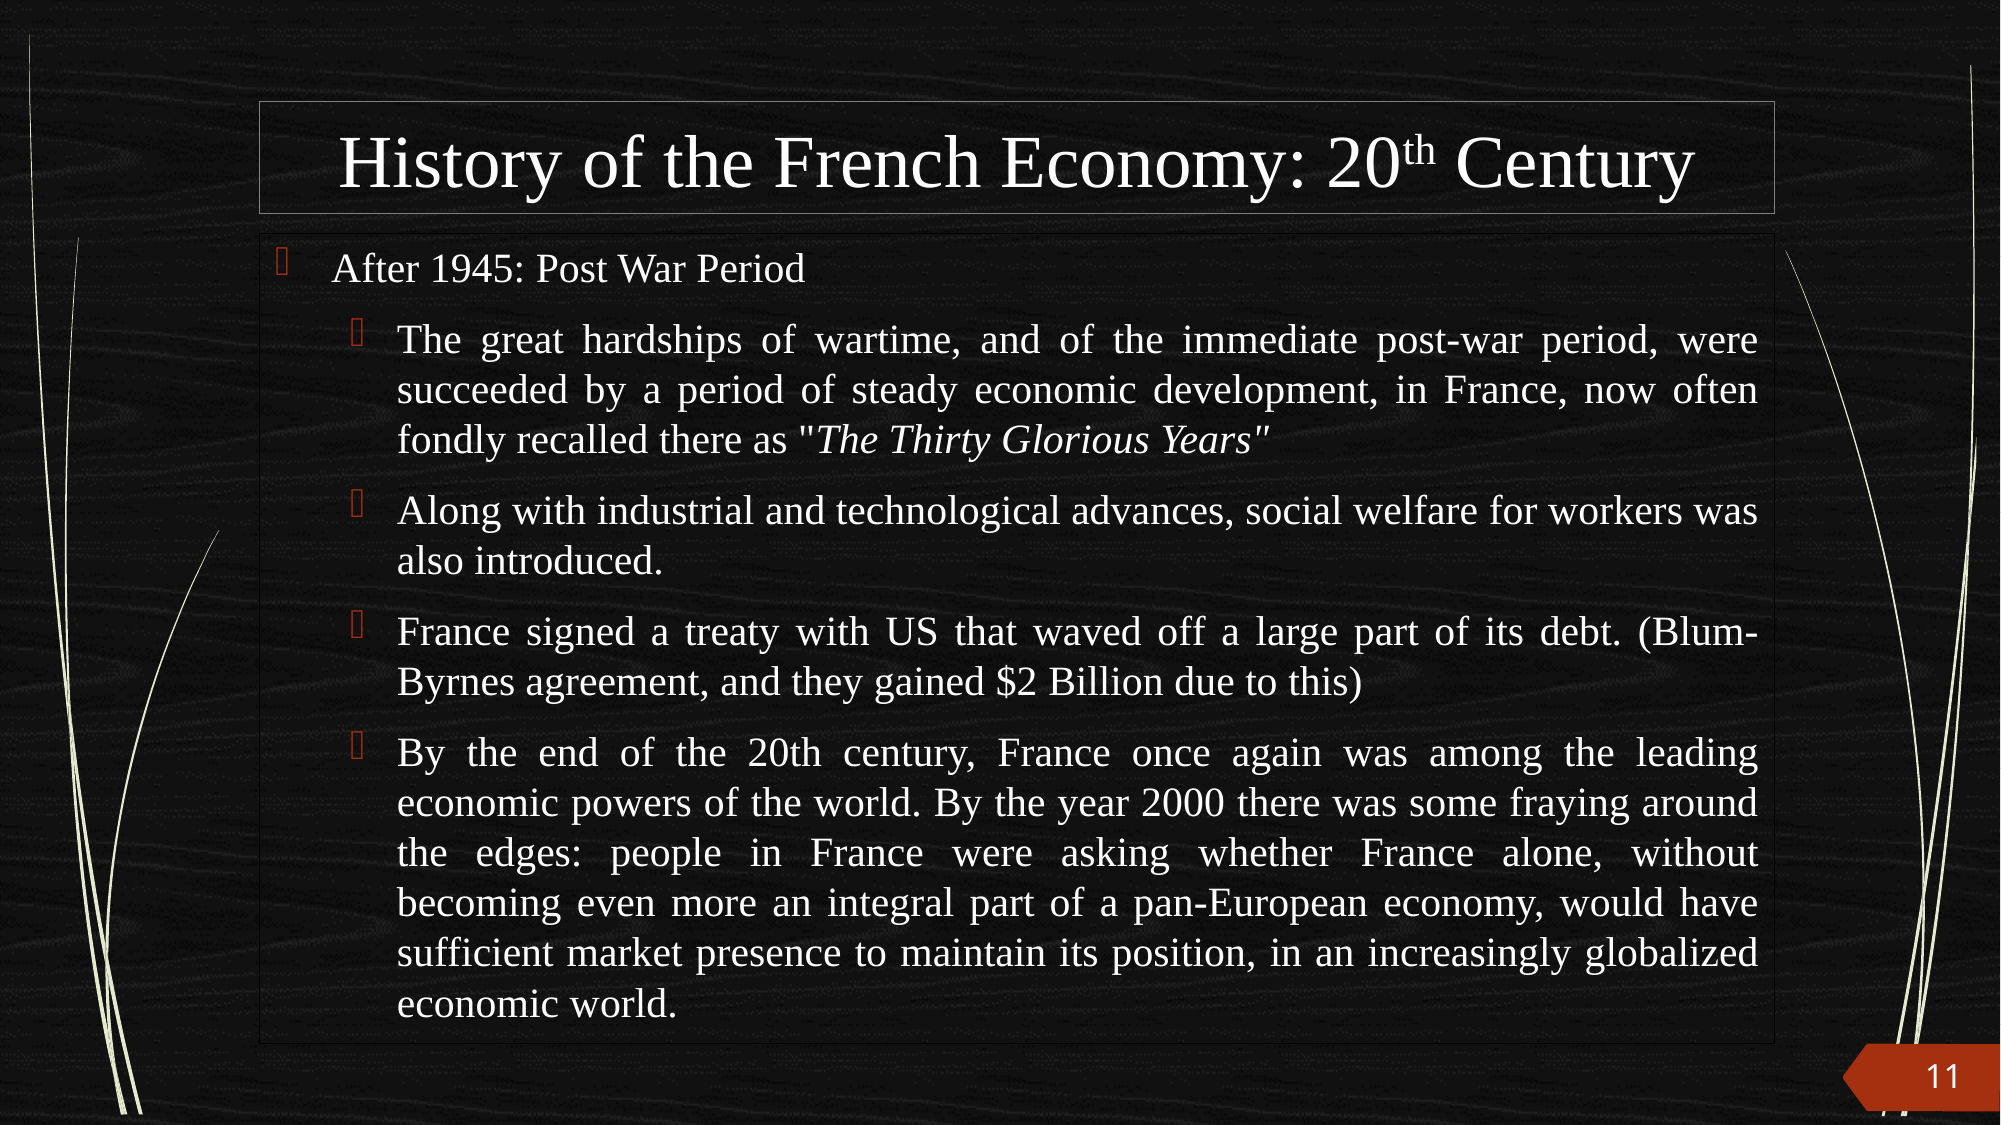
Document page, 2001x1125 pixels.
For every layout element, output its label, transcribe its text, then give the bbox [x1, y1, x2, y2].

slide_number 11 [1887, 1047, 2000, 1108]
picture [0, 0, 2001, 1125]
title History of the French Economy: 20th Century [259, 101, 1775, 214]
list After 1945: Post War Period The great hardships of wartime, and of the immediate post-war period, were succeeded by a period of steady economic development, in France, now often fondly recalled there as "The Thirty Glorious Years" Along with industrial and technological advances, social welfare for workers was also introduced. France signed a treaty with US that waved off a large part of its debt. (Blum-Byrnes agreement, and they gained $2 Billion due to this) By the end of the 20th century, France once again was among the leading economic powers of the world. By the year 2000 there was some fraying around the edges: people in France were asking whether France alone, without becoming even more an integral part of a pan-European economy, would have sufficient market presence to maintain its position, in an increasingly globalized economic world. [259, 233, 1775, 1044]
